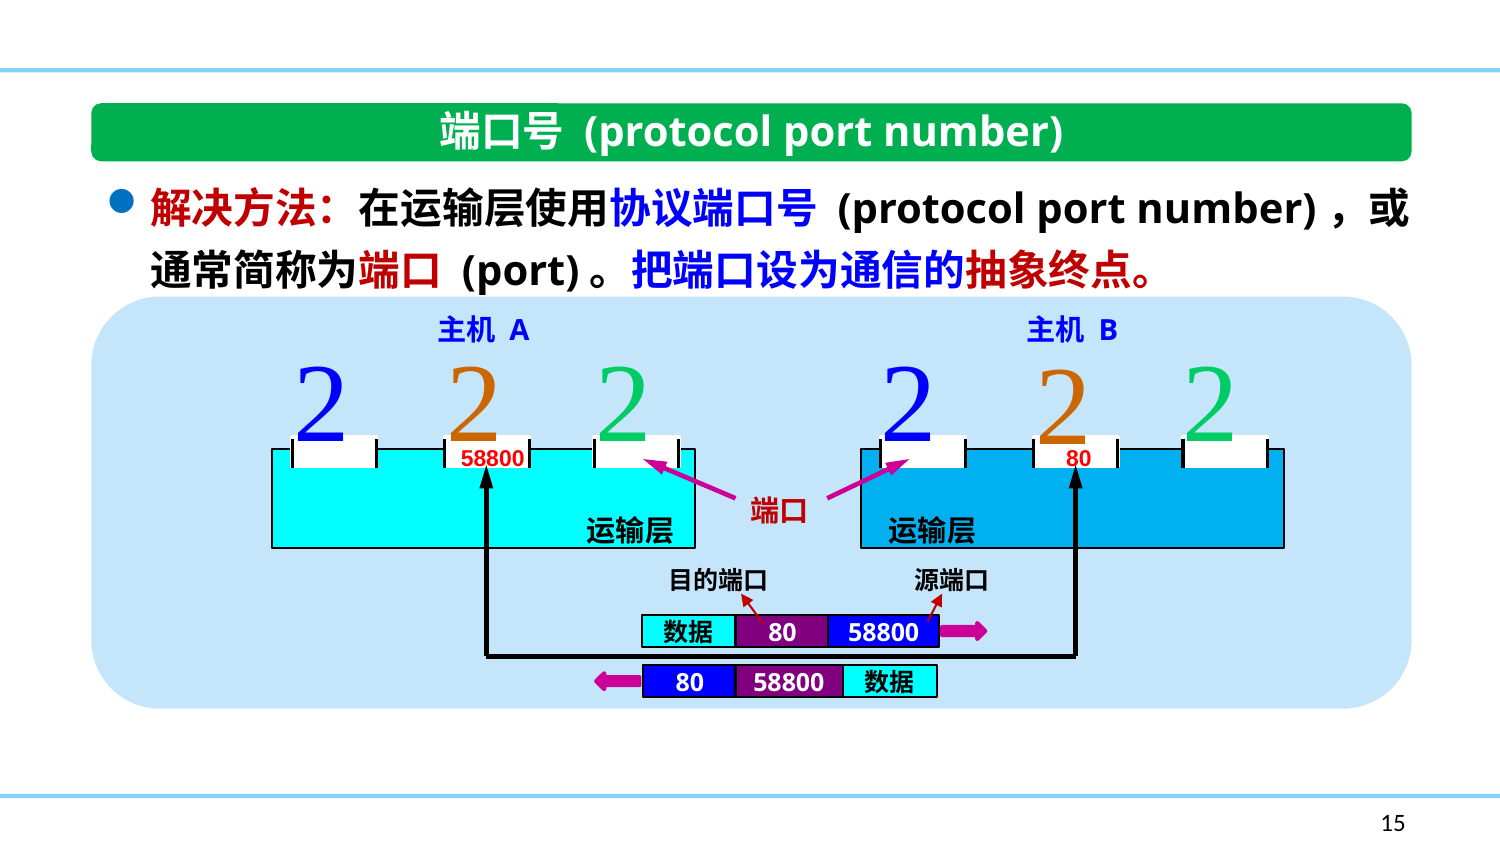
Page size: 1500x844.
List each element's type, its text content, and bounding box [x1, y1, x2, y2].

text_box 端口号 (protocol port number) [424, 97, 1079, 161]
text_box 解决方法：在运输层使用协议端口号 (protocol port number)，或通常简称为端口 (port)。把端口设为通信的抽象终点。 [91, 161, 1434, 302]
text_box [89, 294, 1414, 711]
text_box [271, 304, 1320, 657]
text_box [1079, 103, 1412, 161]
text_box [596, 666, 938, 698]
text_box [641, 556, 1006, 648]
text_box [91, 103, 424, 161]
slide_number 15 [1365, 798, 1480, 844]
